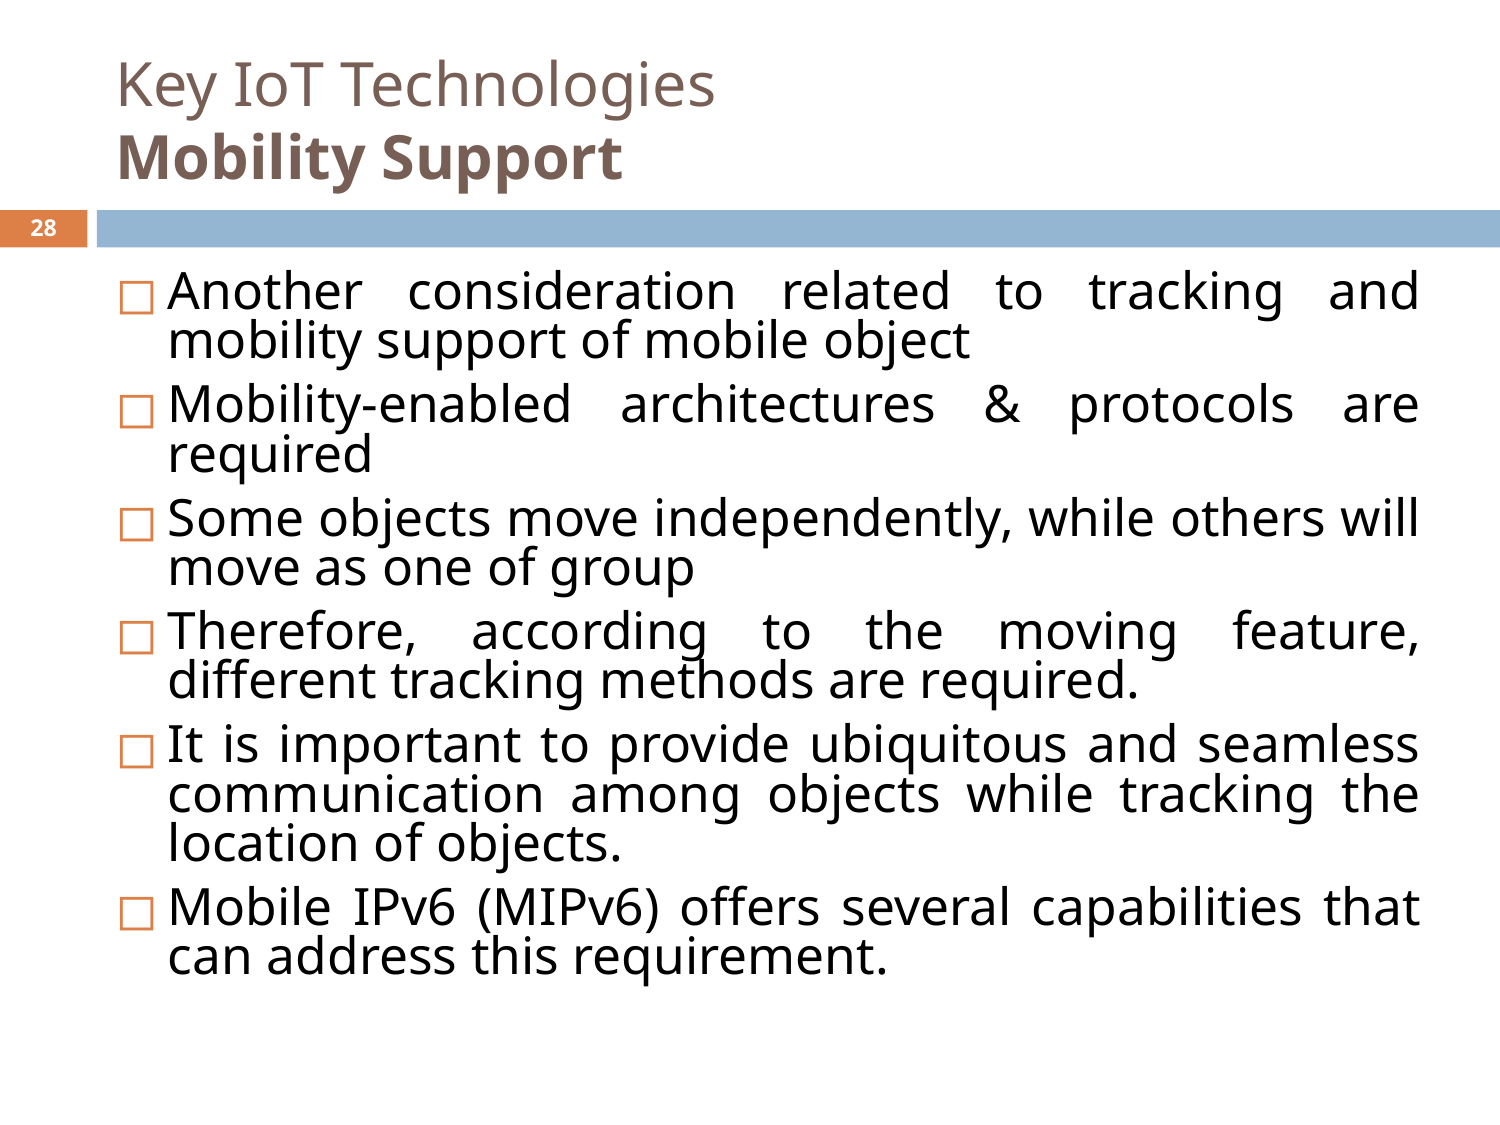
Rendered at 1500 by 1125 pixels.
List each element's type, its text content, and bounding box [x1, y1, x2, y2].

list Another consideration related to tracking and mobility support of mobile object Mobility-enabled architectures & protocols are required Some objects move independently, while others will move as one of group Therefore, according to the moving feature, different tracking methods are required. It is important to provide ubiquitous and seamless communication among objects while tracking the location of objects. Mobile IPv6 (MIPv6) offers several capabilities that can address this requirement. [100, 262, 1438, 1000]
title Key IoT Technologies Mobility Support [100, 37, 1438, 200]
slide_number ‹#› [0, 208, 88, 249]
